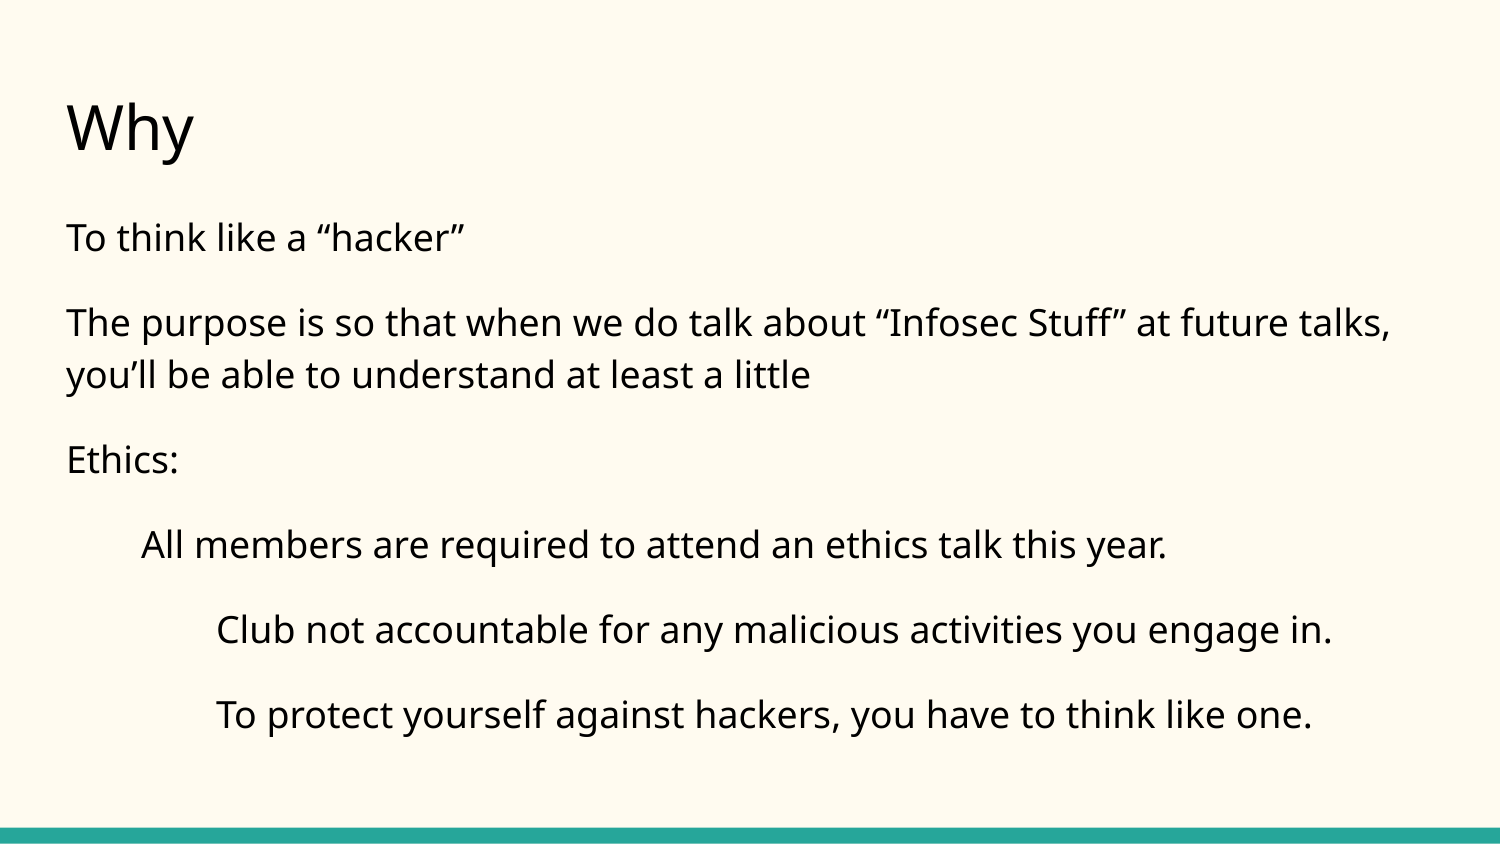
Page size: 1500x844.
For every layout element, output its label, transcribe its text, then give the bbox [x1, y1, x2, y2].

title Why [51, 72, 1449, 174]
list To think like a “hacker” The purpose is so that when we do talk about “Infosec Stuff” at future talks, you’ll be able to understand at least a little Ethics: All members are required to attend an ethics talk this year. Club not accountable for any malicious activities you engage in. To protect yourself against hackers, you have to think like one. [51, 192, 1449, 750]
